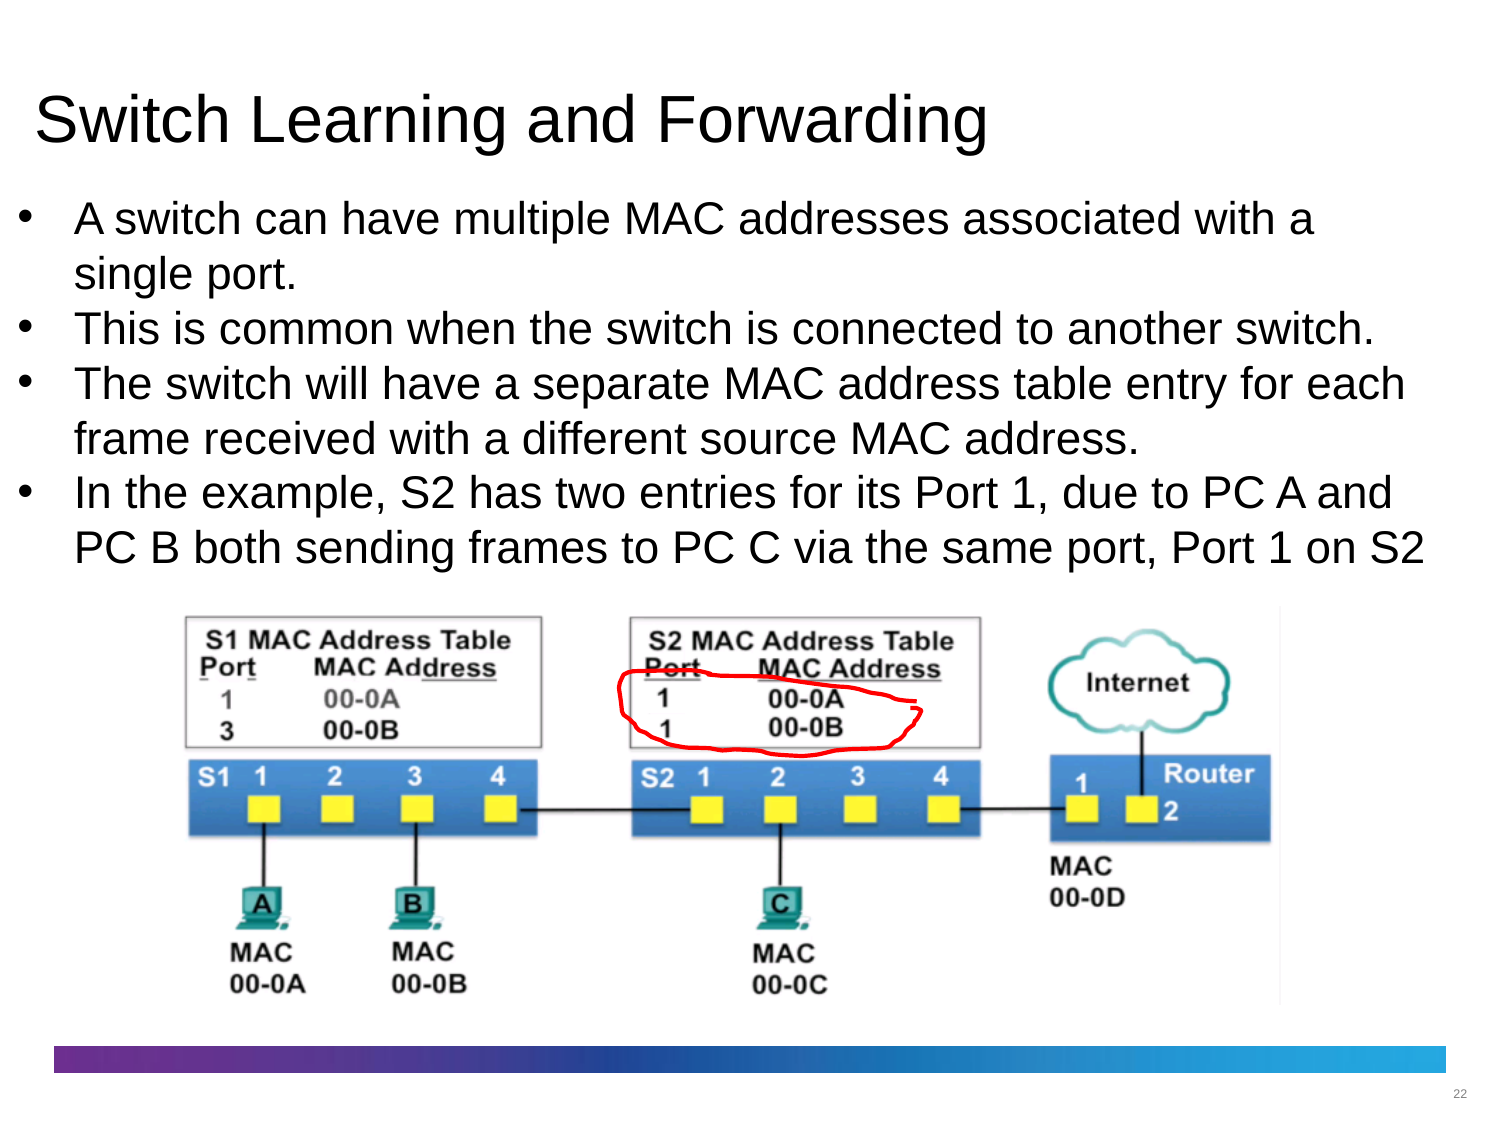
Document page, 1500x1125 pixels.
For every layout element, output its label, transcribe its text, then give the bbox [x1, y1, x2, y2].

title Switch Learning and Forwarding [21, 25, 1431, 163]
picture [54, 1046, 1446, 1073]
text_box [163, 605, 1288, 1005]
text_box A switch can have multiple MAC addresses associated with a single port. This is common when the switch is connected to another switch. The switch will have a separate MAC address table entry for each frame received with a different source MAC address. In the example, S2 has two entries for its Port 1, due to PC A and PC B both sending frames to PC C via the same port, Port 1 on S2 [2, 180, 1449, 581]
